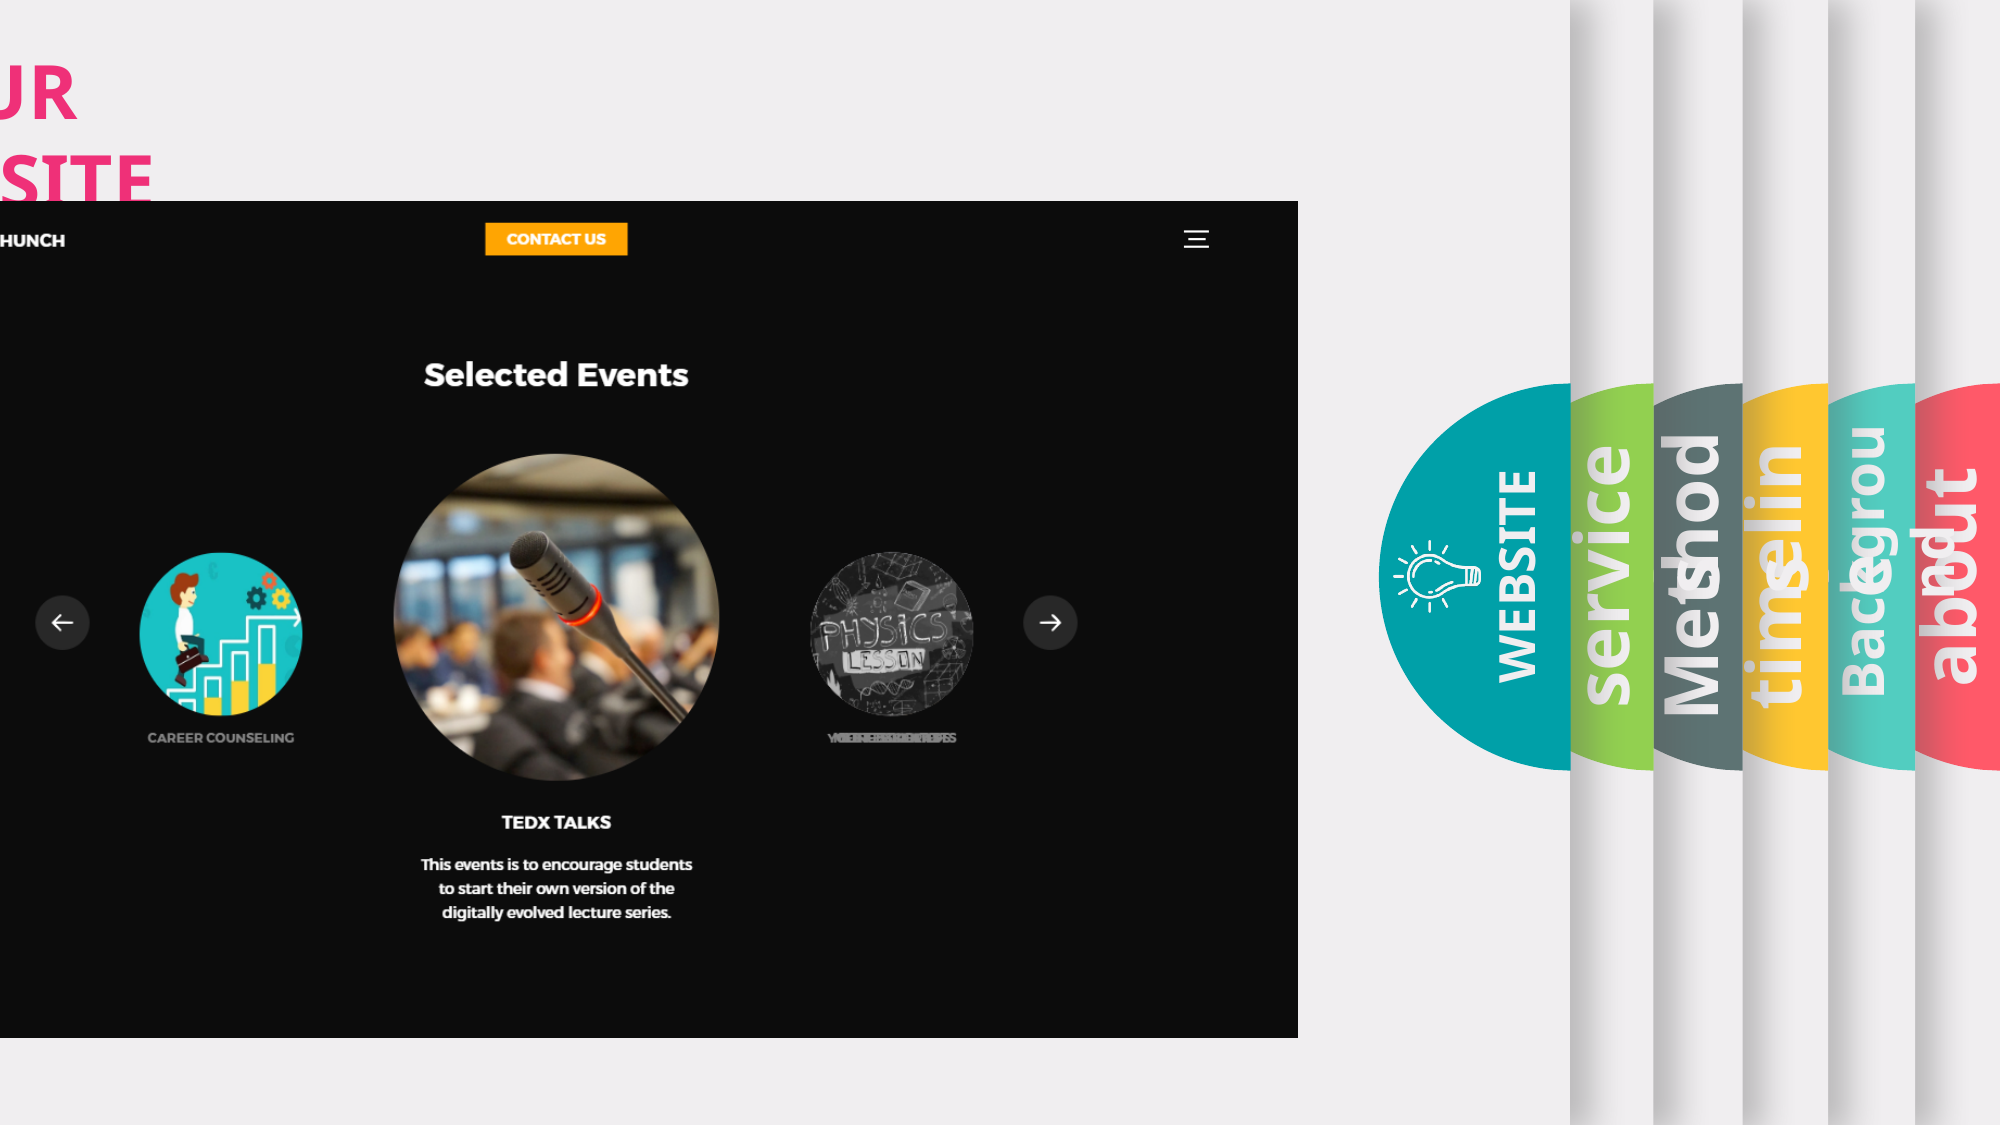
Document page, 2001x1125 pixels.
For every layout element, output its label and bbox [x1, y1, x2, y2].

text_box [1654, 0, 1743, 1125]
text_box [1571, 0, 1654, 1125]
text_box [1829, 0, 1916, 1125]
text_box [1916, 0, 2000, 1125]
text_box [0, 0, 1571, 1125]
text_box [1743, 0, 1829, 1125]
picture [0, 201, 1298, 1039]
